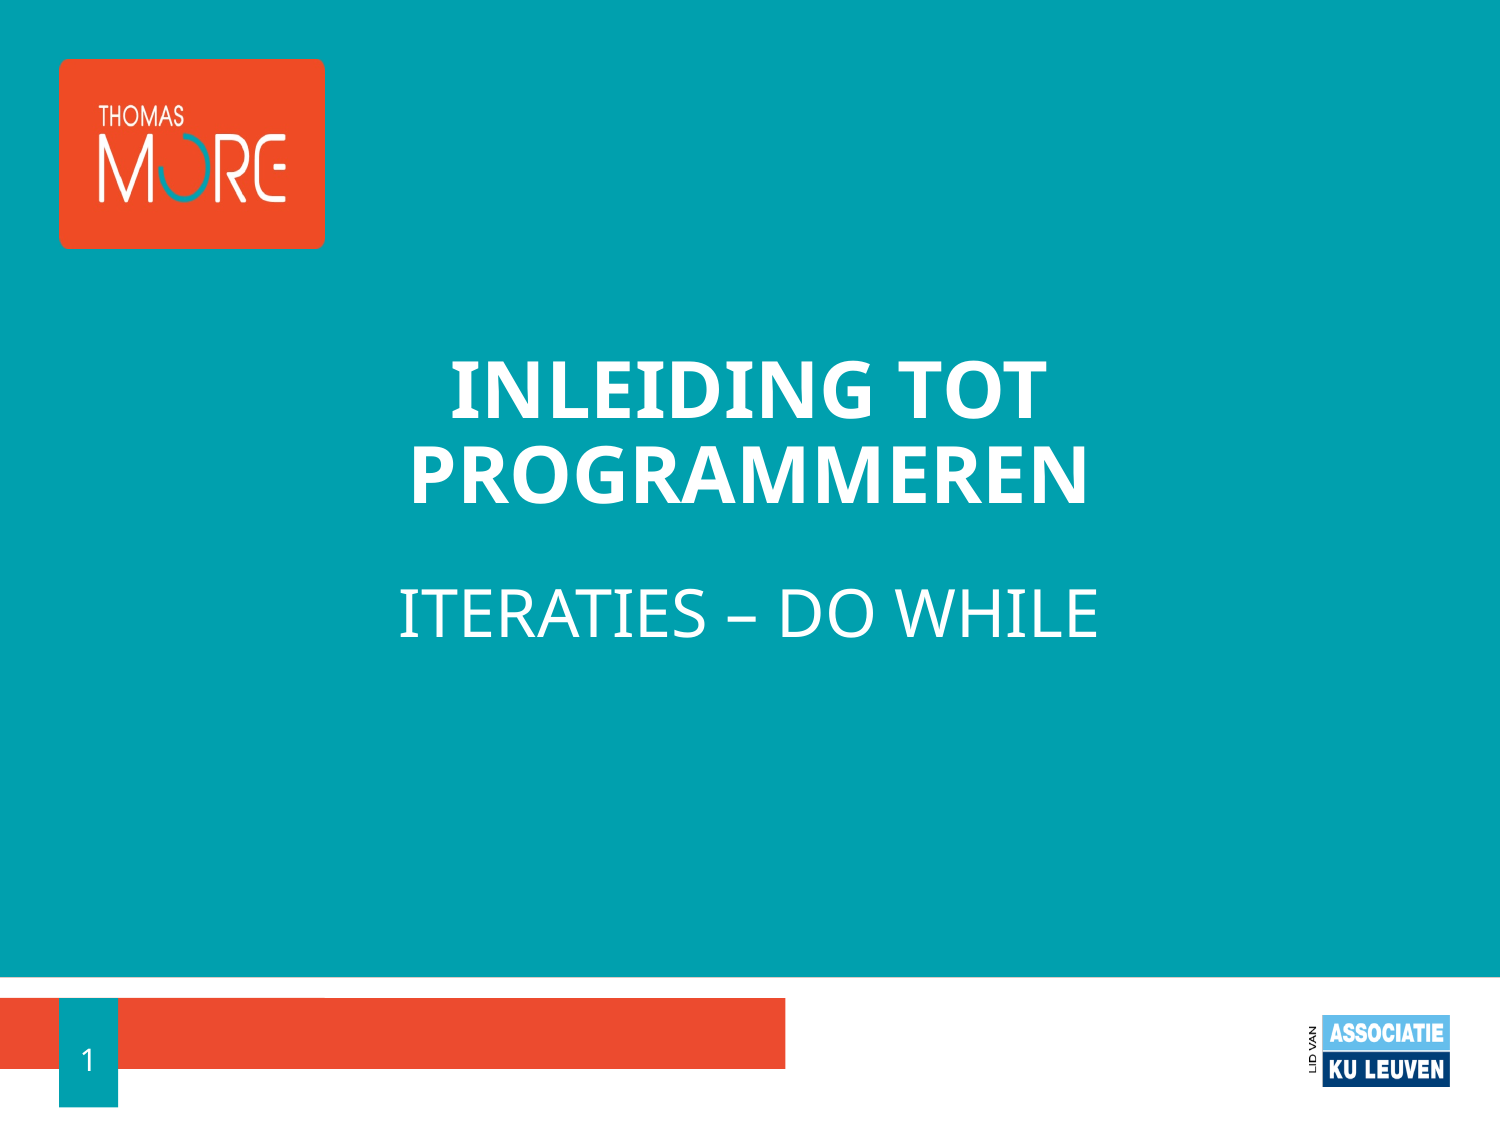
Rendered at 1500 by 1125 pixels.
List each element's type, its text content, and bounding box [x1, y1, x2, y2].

footer [123, 998, 786, 1069]
slide_number 1 [59, 998, 119, 1108]
title INLEIDING TOT PROGRAMMEREN [0, 255, 1500, 551]
subtitle ITERATIES – DO WHILE [0, 551, 1500, 846]
picture [1309, 1015, 1450, 1087]
picture [59, 59, 325, 249]
